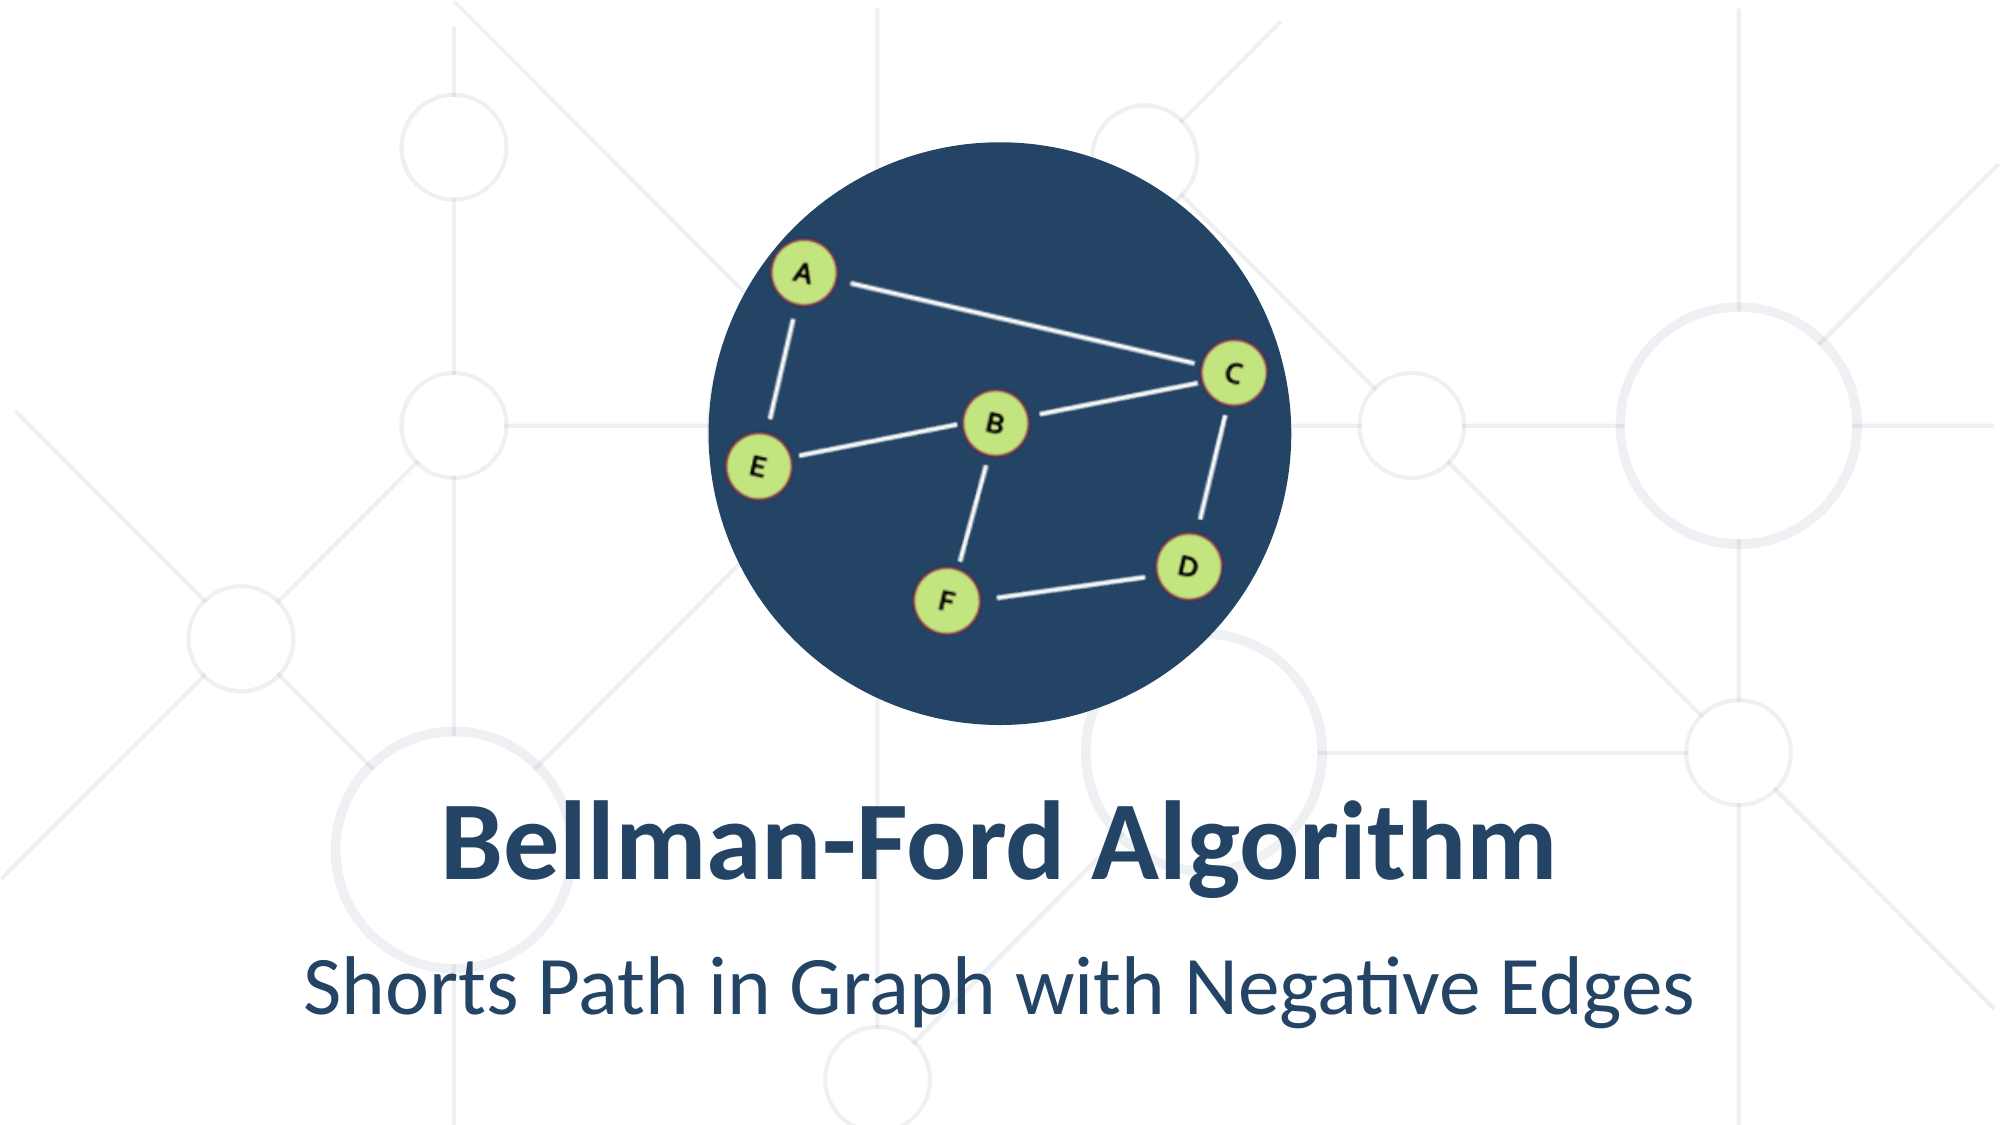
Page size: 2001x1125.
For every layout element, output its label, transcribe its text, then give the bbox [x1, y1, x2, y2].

picture [696, 229, 1276, 698]
subtitle Shorts Path in Graph with Negative Edges [100, 916, 1900, 1043]
title Bellman-Ford Algorithm [100, 771, 1900, 898]
